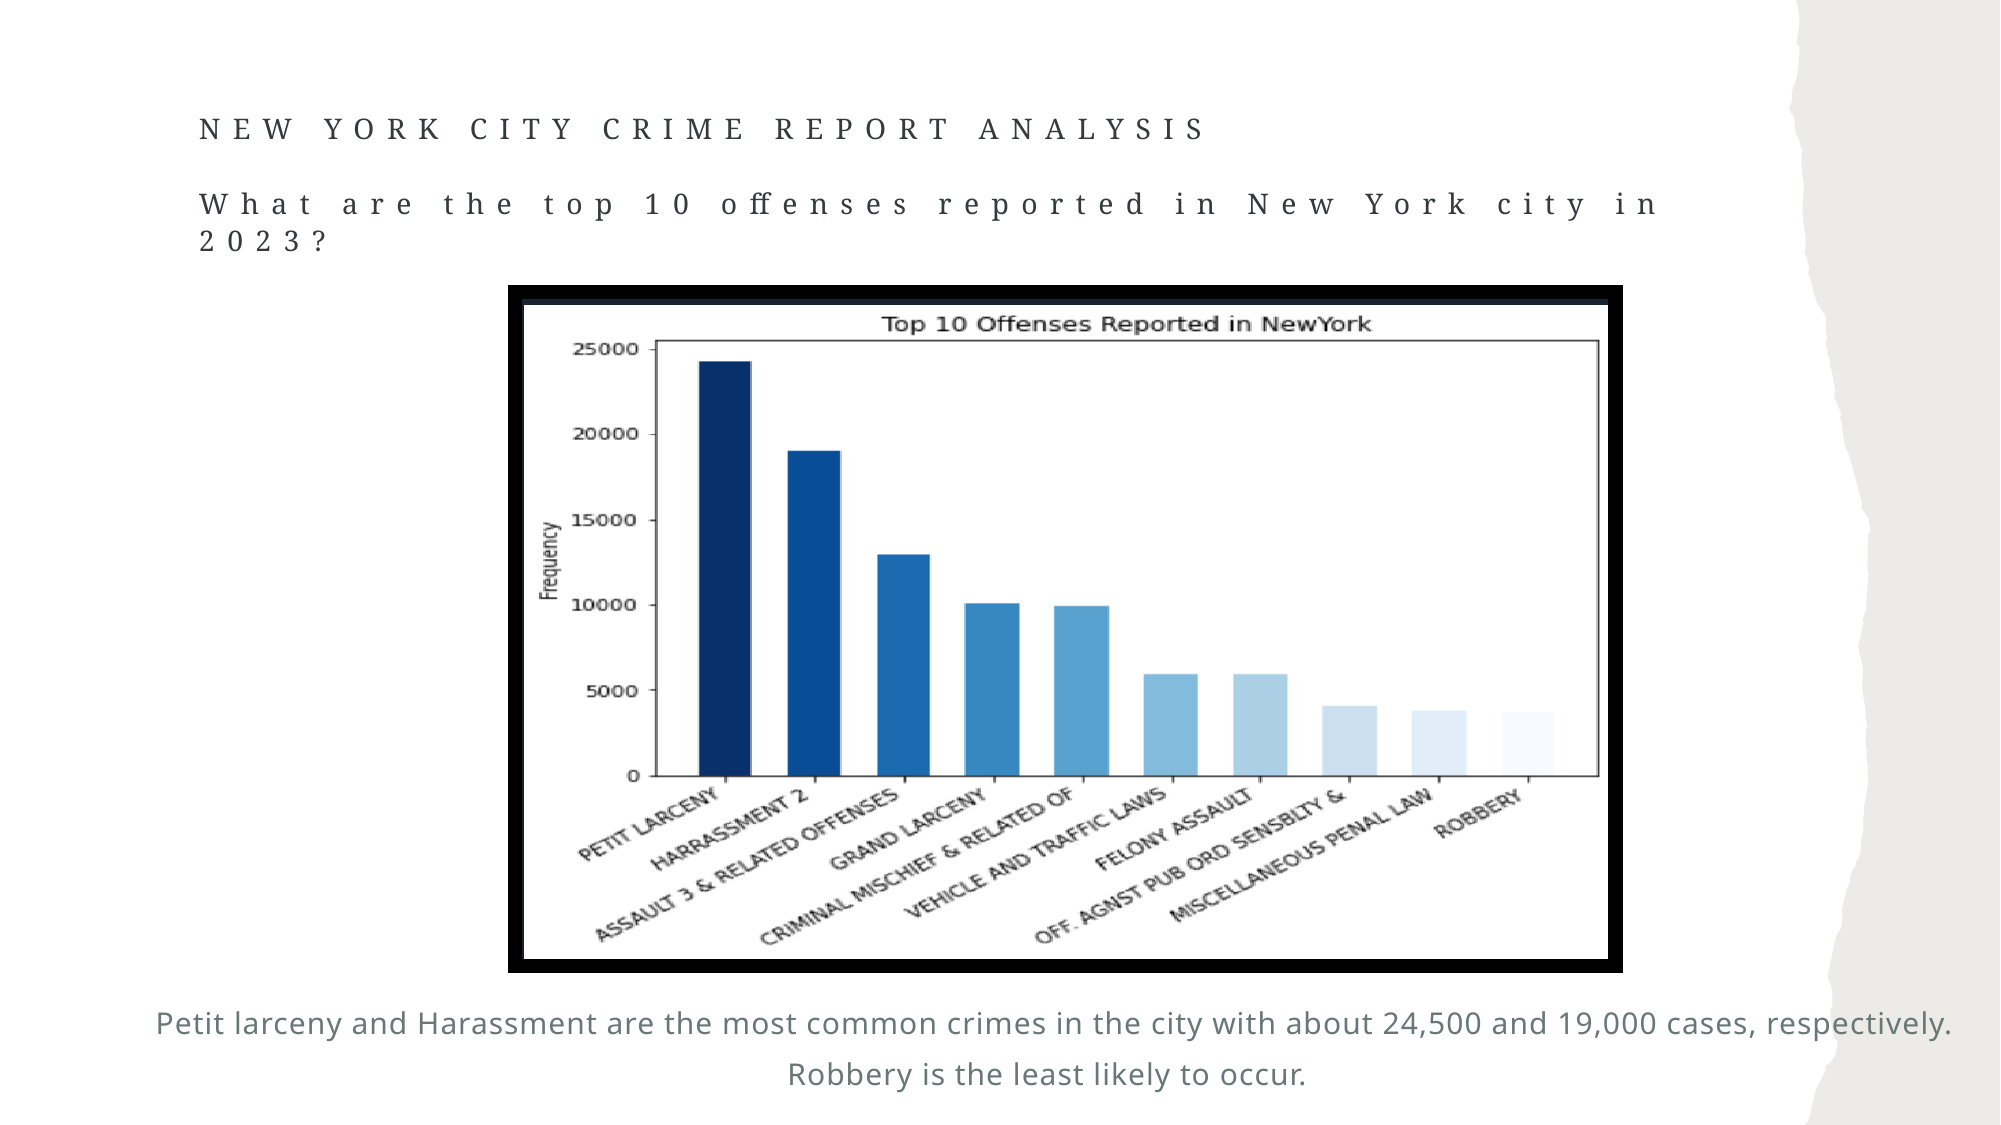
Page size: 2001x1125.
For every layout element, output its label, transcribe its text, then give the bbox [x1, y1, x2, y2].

title New York City Crime Report Analysis What are the top 10 offenses reported in New York city in 2023? [183, 99, 1782, 300]
picture [522, 299, 1609, 959]
list Petit larceny and Harassment are the most common crimes in the city with about 24,500 and 19,000 cases, respectively. Robbery is the least likely to occur. [136, 996, 1976, 1125]
picture [1789, 0, 2000, 1125]
